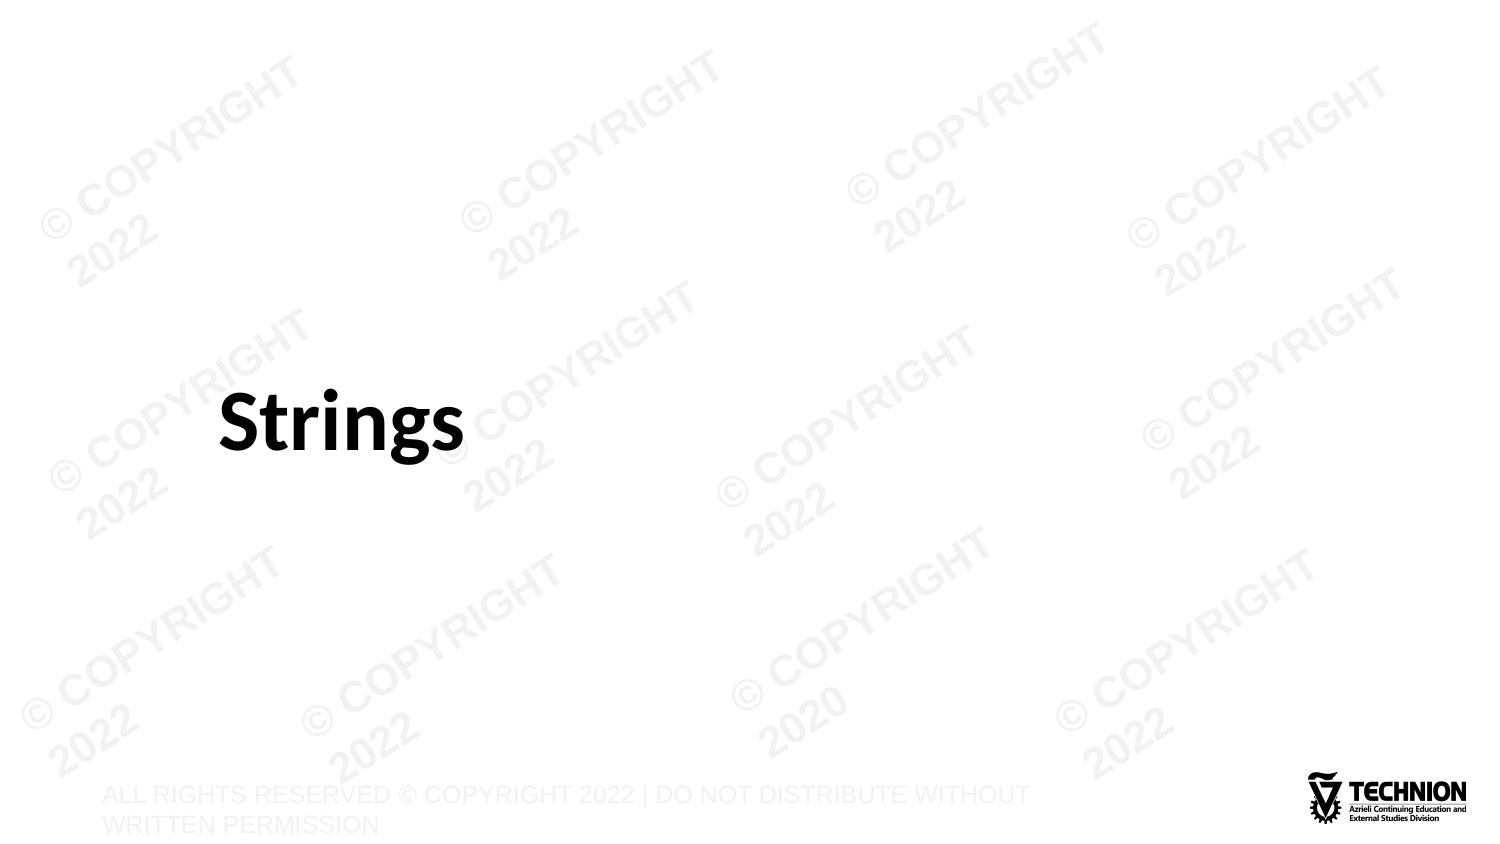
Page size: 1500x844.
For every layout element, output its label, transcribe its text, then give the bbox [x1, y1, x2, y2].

title Strings [203, 319, 857, 525]
